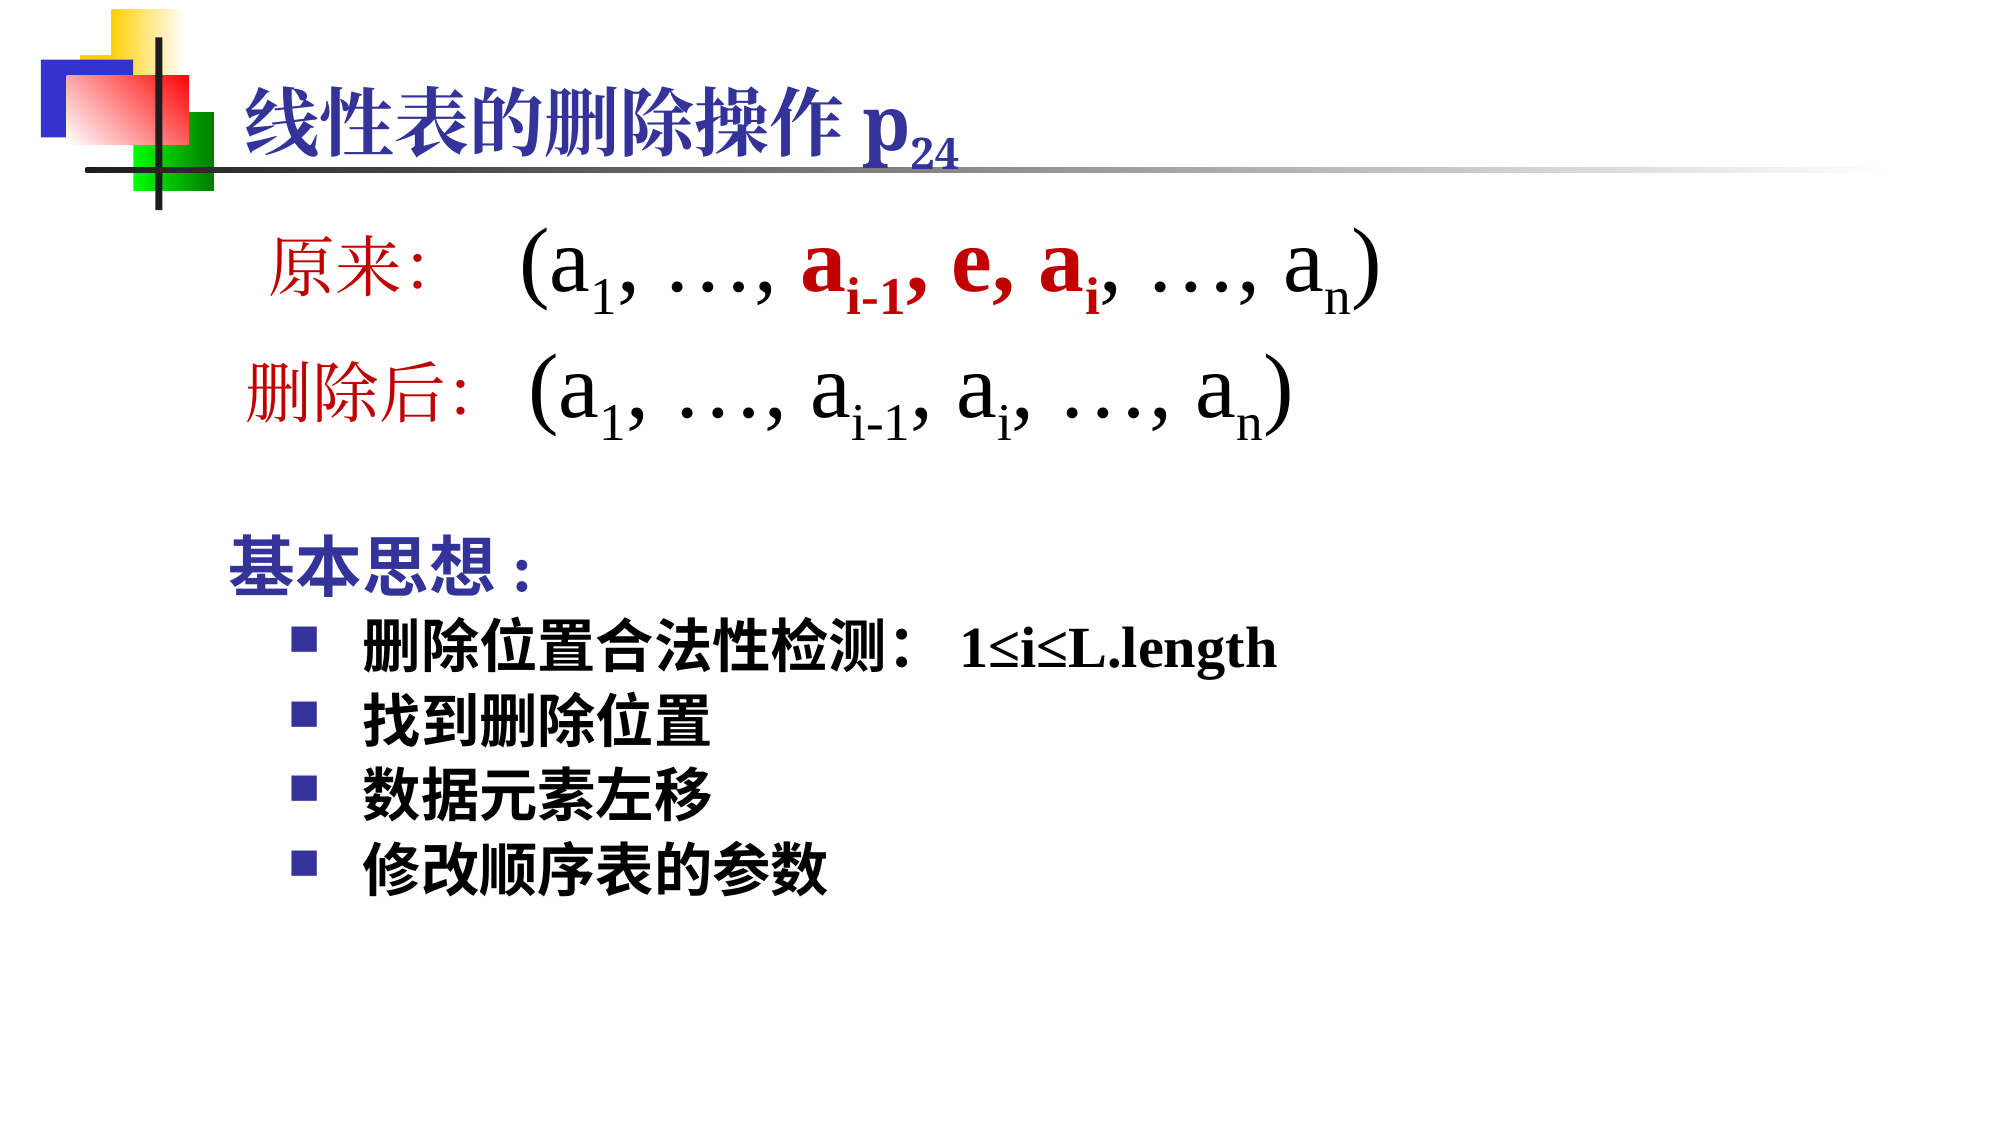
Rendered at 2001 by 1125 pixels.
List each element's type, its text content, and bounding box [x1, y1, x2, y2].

title 线性表的删除操作p24 [229, 67, 1505, 193]
text_box 基本思想: 删除位置合法性检测：1≤i≤L.length 找到删除位置 数据元素左移 修改顺序表的参数 [214, 526, 1677, 912]
text_box 原来： (a1, …, ai-1, e, ai, …, an) 删除后：(a1, …, ai-1, ai, …, an) [230, 192, 1397, 458]
